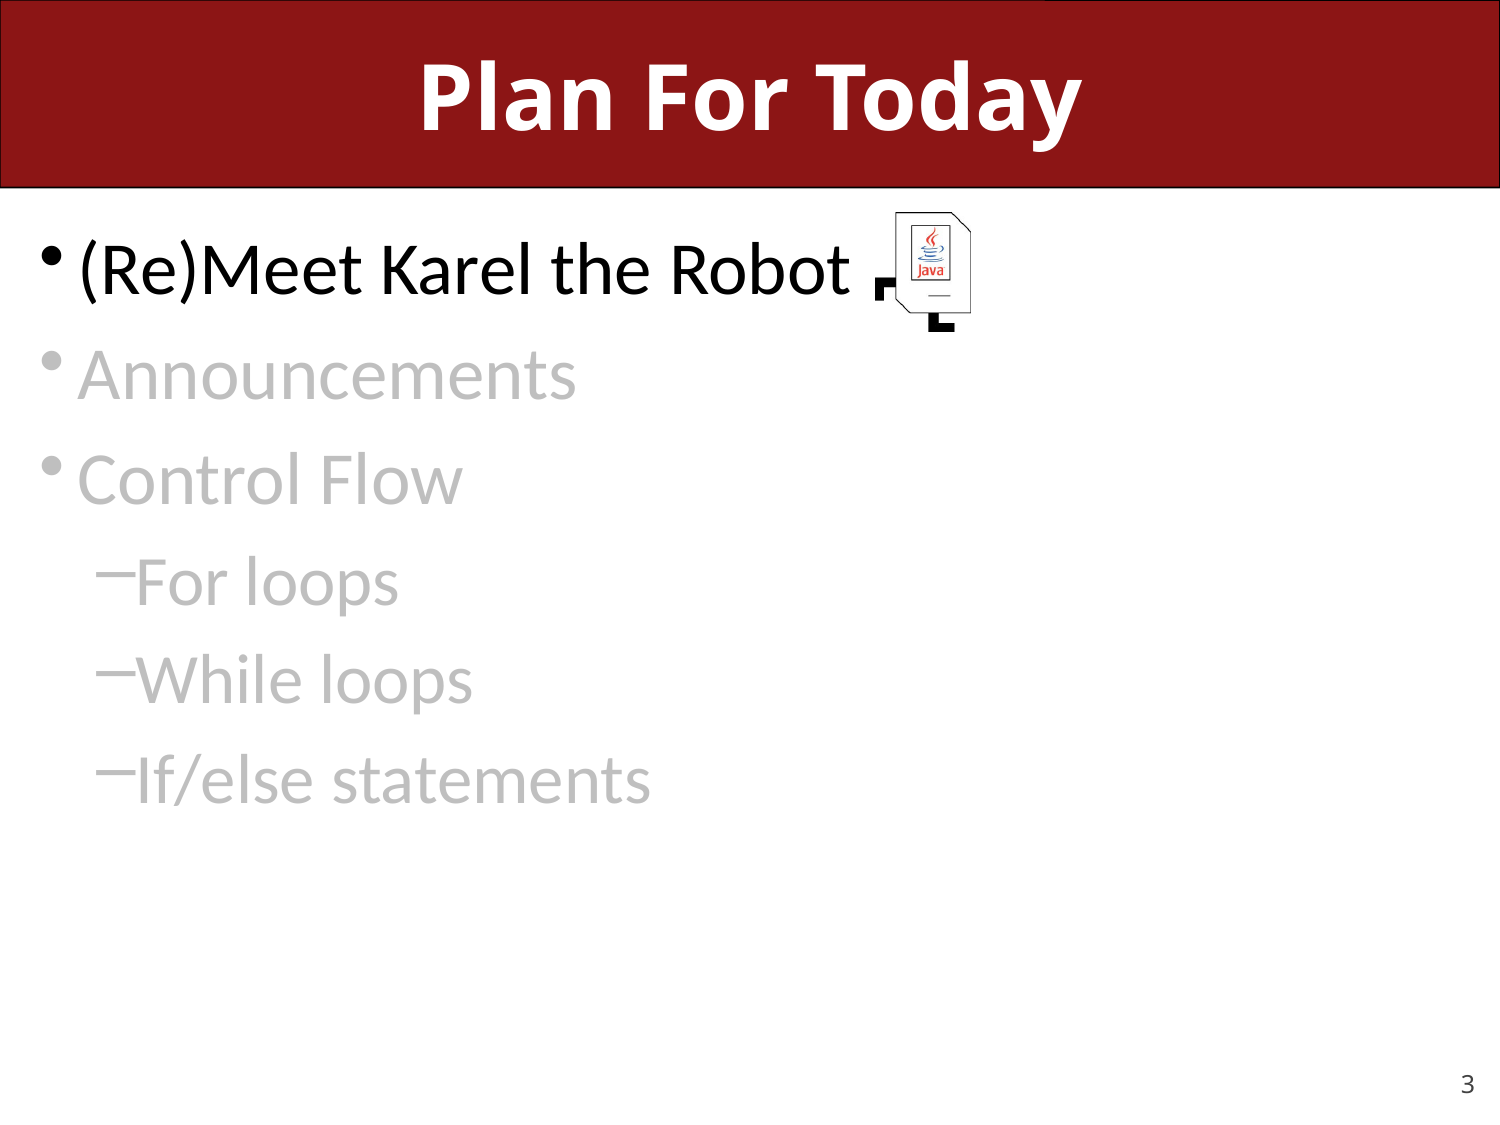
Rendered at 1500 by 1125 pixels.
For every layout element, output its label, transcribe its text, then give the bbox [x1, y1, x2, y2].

title Plan For Today [75, 0, 1425, 188]
list (Re)Meet Karel the Robot Announcements Control Flow For loops While loops If/else statements [24, 212, 1475, 1063]
picture [874, 212, 971, 332]
